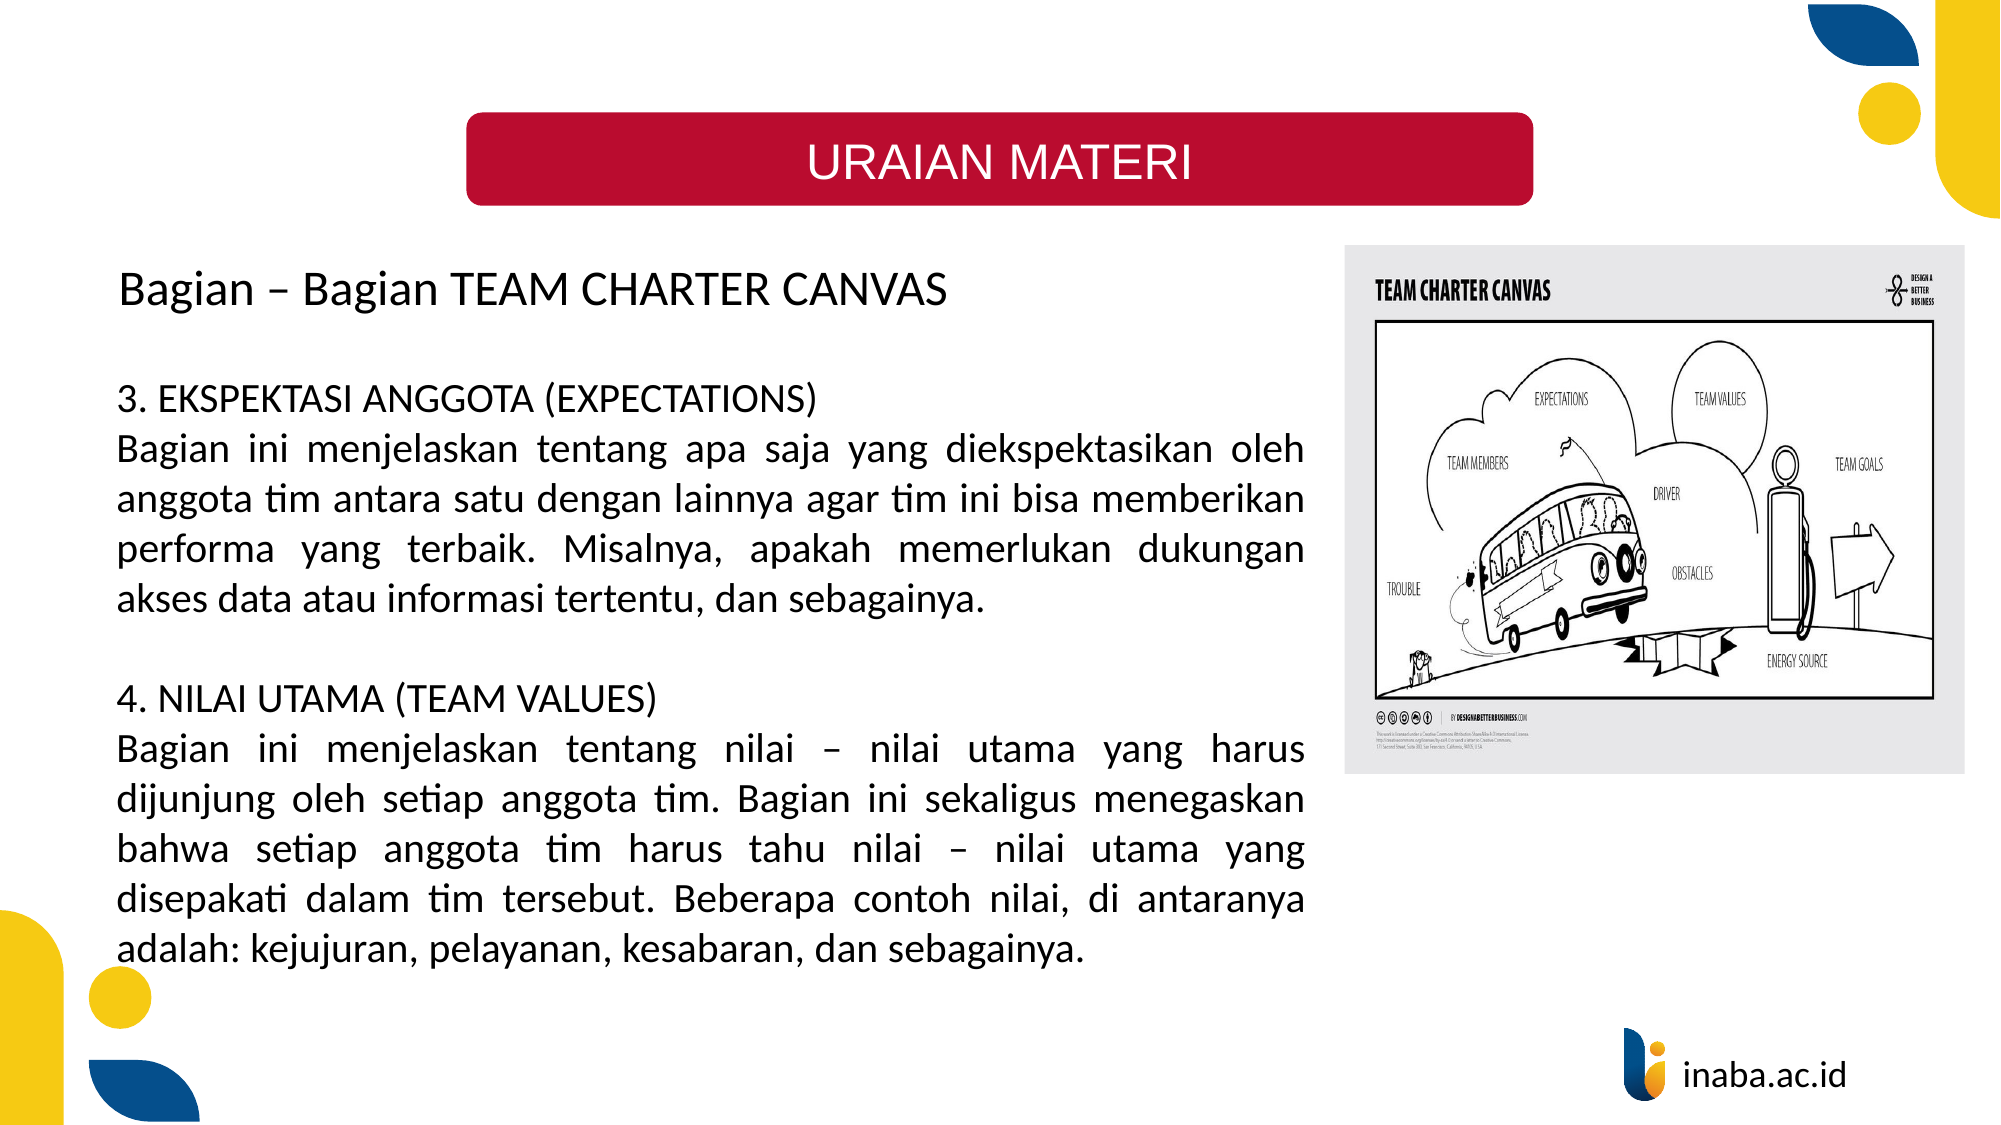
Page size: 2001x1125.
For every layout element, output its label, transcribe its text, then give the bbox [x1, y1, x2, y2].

text_box [1344, 245, 1965, 774]
text_box URAIAN MATERI [465, 111, 1535, 207]
picture [1624, 1028, 1665, 1101]
text_box Bagian – Bagian TEAM CHARTER CANVAS 3. EKSPEKTASI ANGGOTA (EXPECTATIONS) Bagian ini menjelaskan tentang apa saja yang diekspektasikan oleh anggota tim antara satu dengan lainnya agar tim ini bisa memberikan performa yang terbaik. Misalnya, apakah memerlukan dukungan akses data atau informasi tertentu, dan sebagainya. 4. NILAI UTAMA (TEAM VALUES) Bagian ini menjelaskan tentang nilai – nilai utama yang harus dijunjung oleh setiap anggota tim. Bagian ini sekaligus menegaskan bahwa setiap anggota tim harus tahu nilai – nilai utama yang disepakati dalam tim tersebut. Beberapa contoh nilai, di antaranya adalah: kejujuran, pelayanan, kesabaran, dan sebagainya. [116, 247, 1307, 1021]
